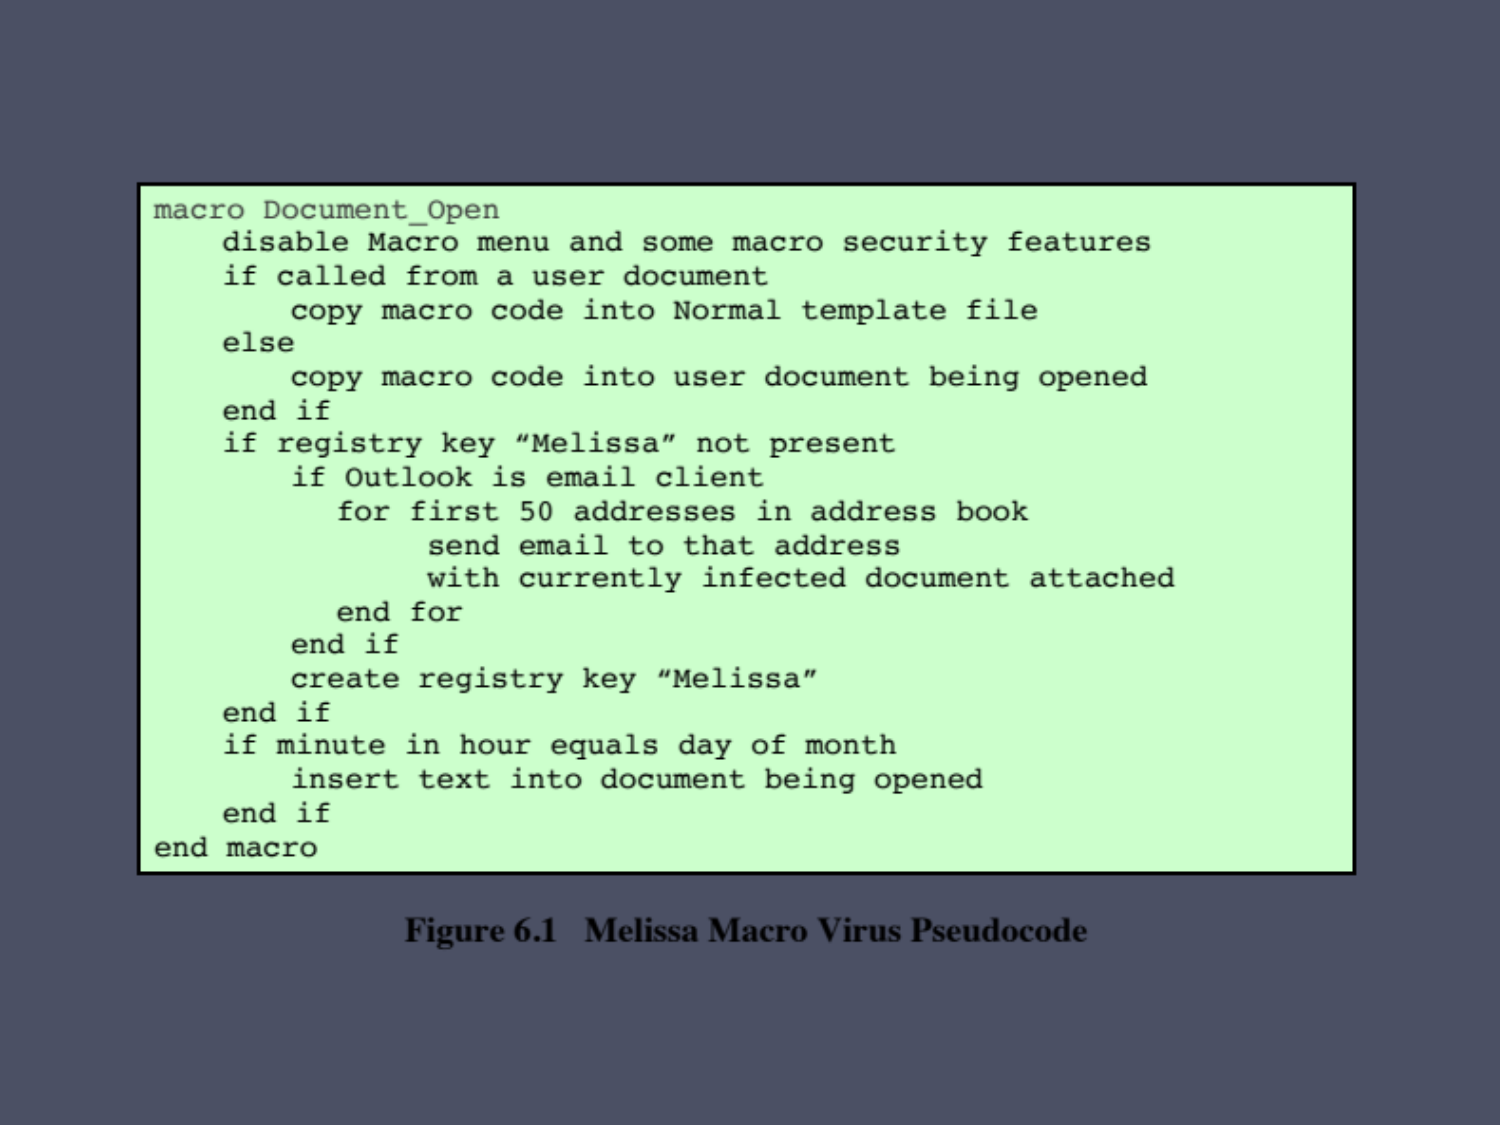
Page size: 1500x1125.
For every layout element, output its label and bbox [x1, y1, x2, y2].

picture [52, 101, 1440, 1047]
